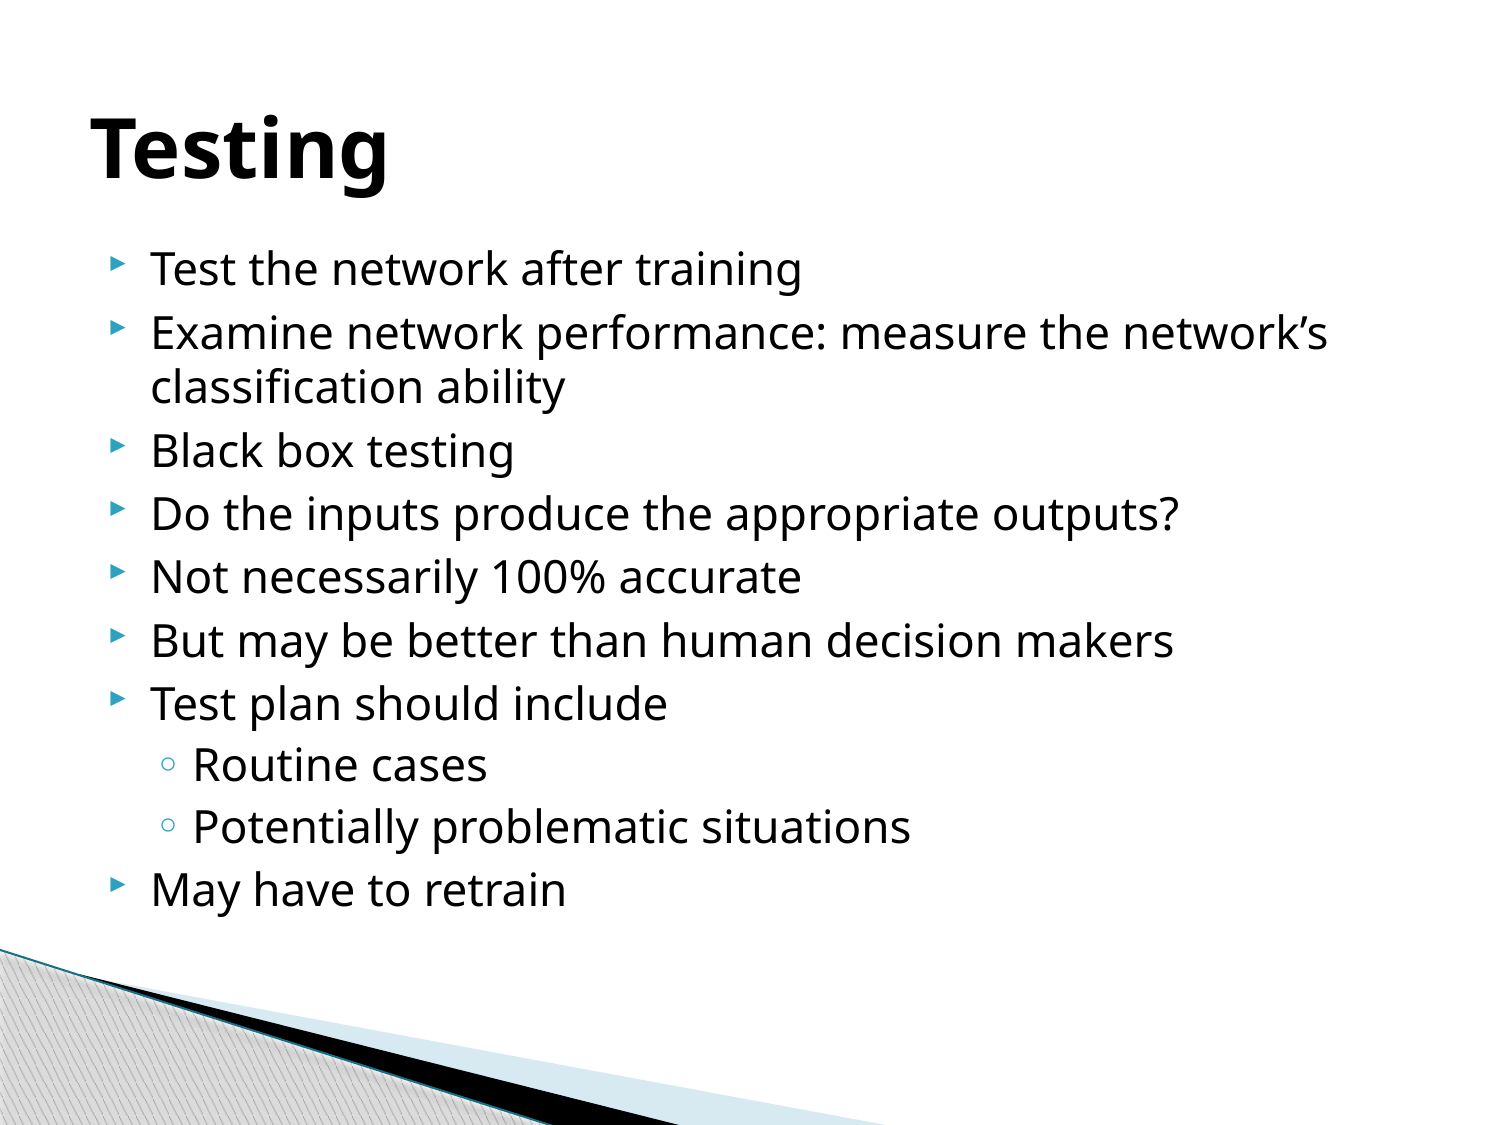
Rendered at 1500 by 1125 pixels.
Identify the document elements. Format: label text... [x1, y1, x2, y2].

title Testing [75, 45, 1425, 233]
list Test the network after training Examine network performance: measure the network’s classification ability Black box testing Do the inputs produce the appropriate outputs? Not necessarily 100% accurate But may be better than human decision makers Test plan should include Routine cases Potentially problematic situations May have to retrain [75, 233, 1425, 975]
